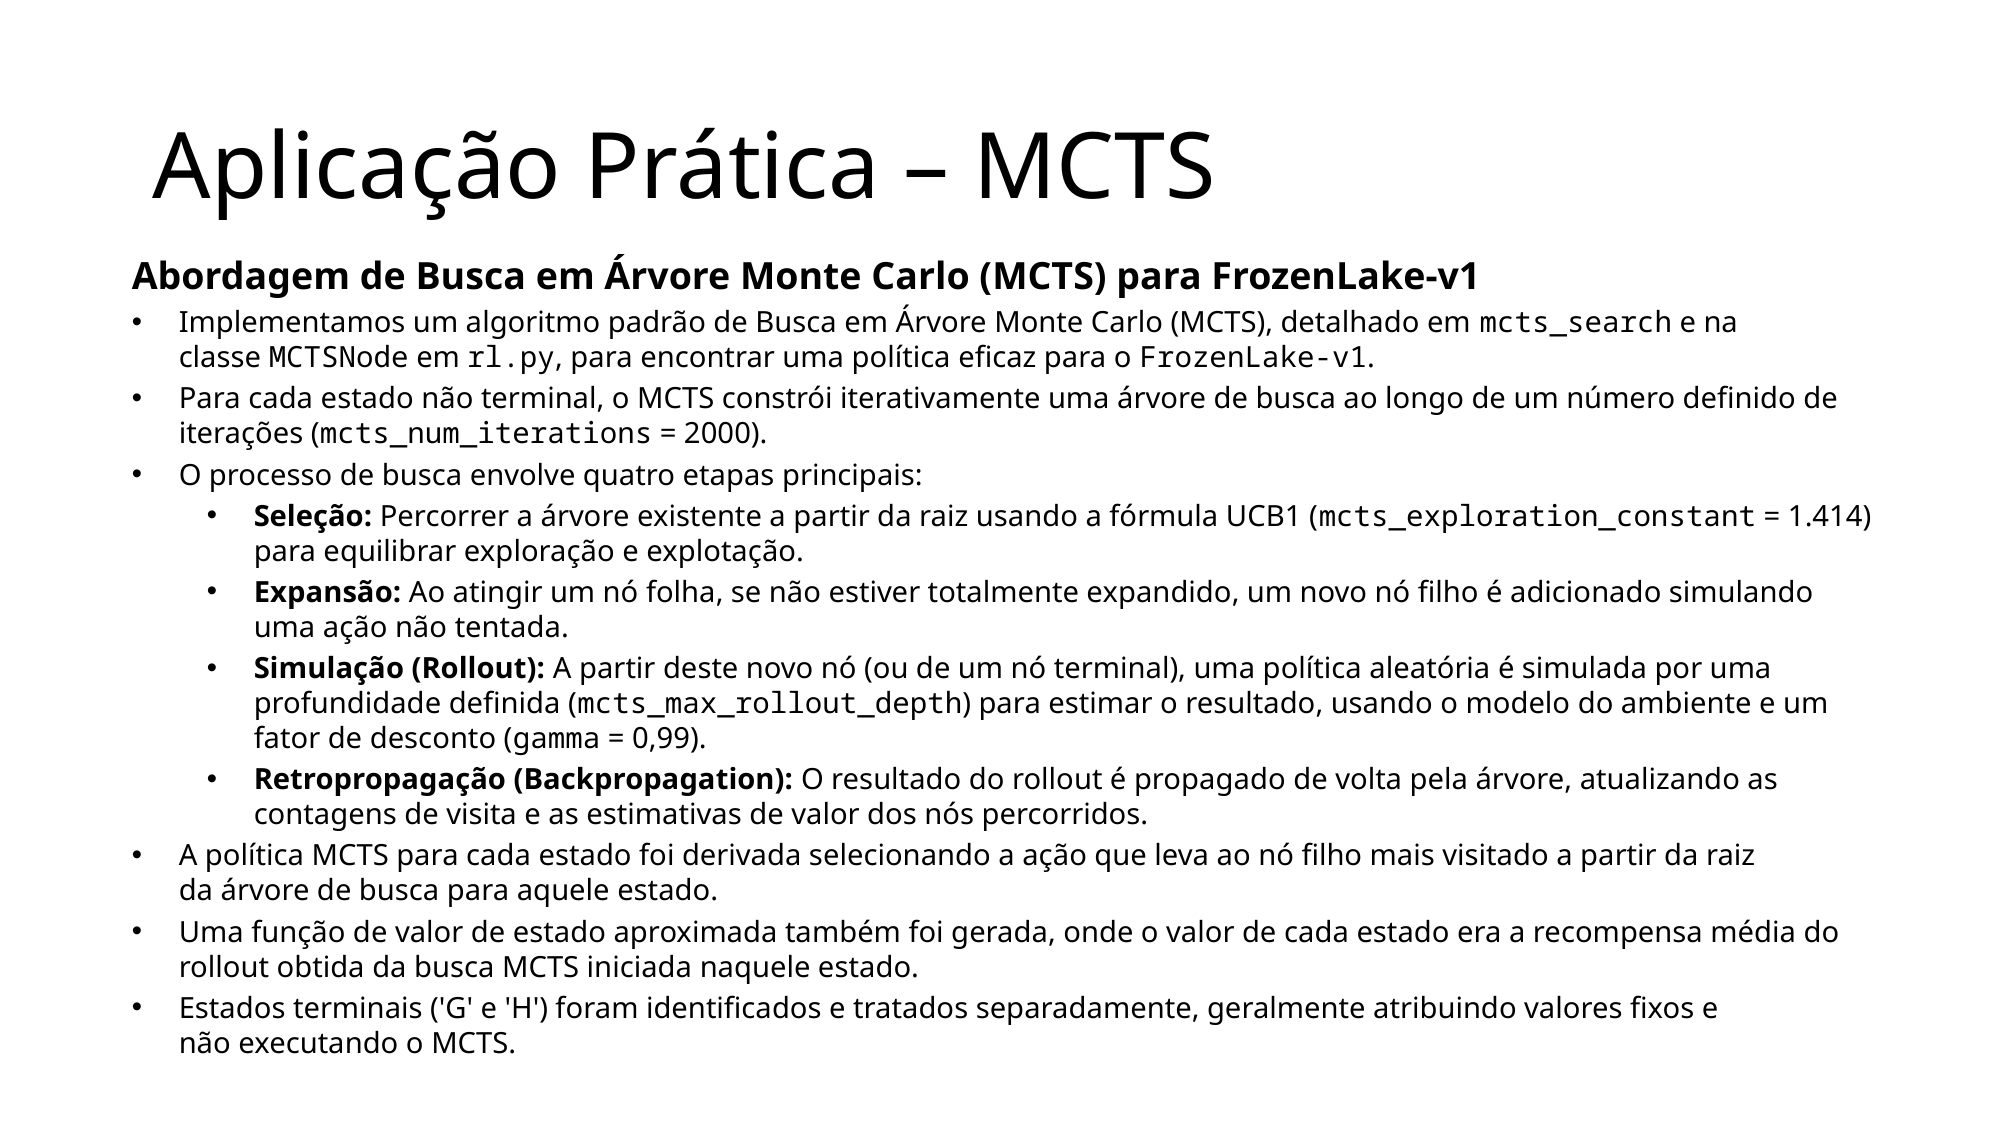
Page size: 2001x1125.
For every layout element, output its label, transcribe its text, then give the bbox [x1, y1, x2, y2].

text_box Abordagem de Busca em Árvore Monte Carlo (MCTS) para FrozenLake-v1 Implementamos um algoritmo padrão de Busca em Árvore Monte Carlo (MCTS), detalhado em mcts_search e na classe MCTSNode em rl.py, para encontrar uma política eficaz para o FrozenLake-v1. Para cada estado não terminal, o MCTS constrói iterativamente uma árvore de busca ao longo de um número definido de iterações (mcts_num_iterations = 2000). O processo de busca envolve quatro etapas principais: Seleção: Percorrer a árvore existente a partir da raiz usando a fórmula UCB1 (mcts_exploration_constant = 1.414) para equilibrar exploração e explotação. Expansão: Ao atingir um nó folha, se não estiver totalmente expandido, um novo nó filho é adicionado simulando uma ação não tentada. Simulação (Rollout): A partir deste novo nó (ou de um nó terminal), uma política aleatória é simulada por uma profundidade definida (mcts_max_rollout_depth) para estimar o resultado, usando o modelo do ambiente e um fator de desconto (gamma = 0,99). Retropropagação (Backpropagation): O resultado do rollout é propagado de volta pela árvore, atualizando as contagens de visita e as estimativas de valor dos nós percorridos. A política MCTS para cada estado foi derivada selecionando a ação que leva ao nó filho mais visitado a partir da raiz da árvore de busca para aquele estado. Uma função de valor de estado aproximada também foi gerada, onde o valor de cada estado era a recompensa média do rollout obtida da busca MCTS iniciada naquele estado. Estados terminais ('G' e 'H') foram identificados e tratados separadamente, geralmente atribuindo valores fixos e não executando o MCTS. [117, 244, 1888, 1067]
title Aplicação Prática – MCTS [137, 59, 1863, 244]
